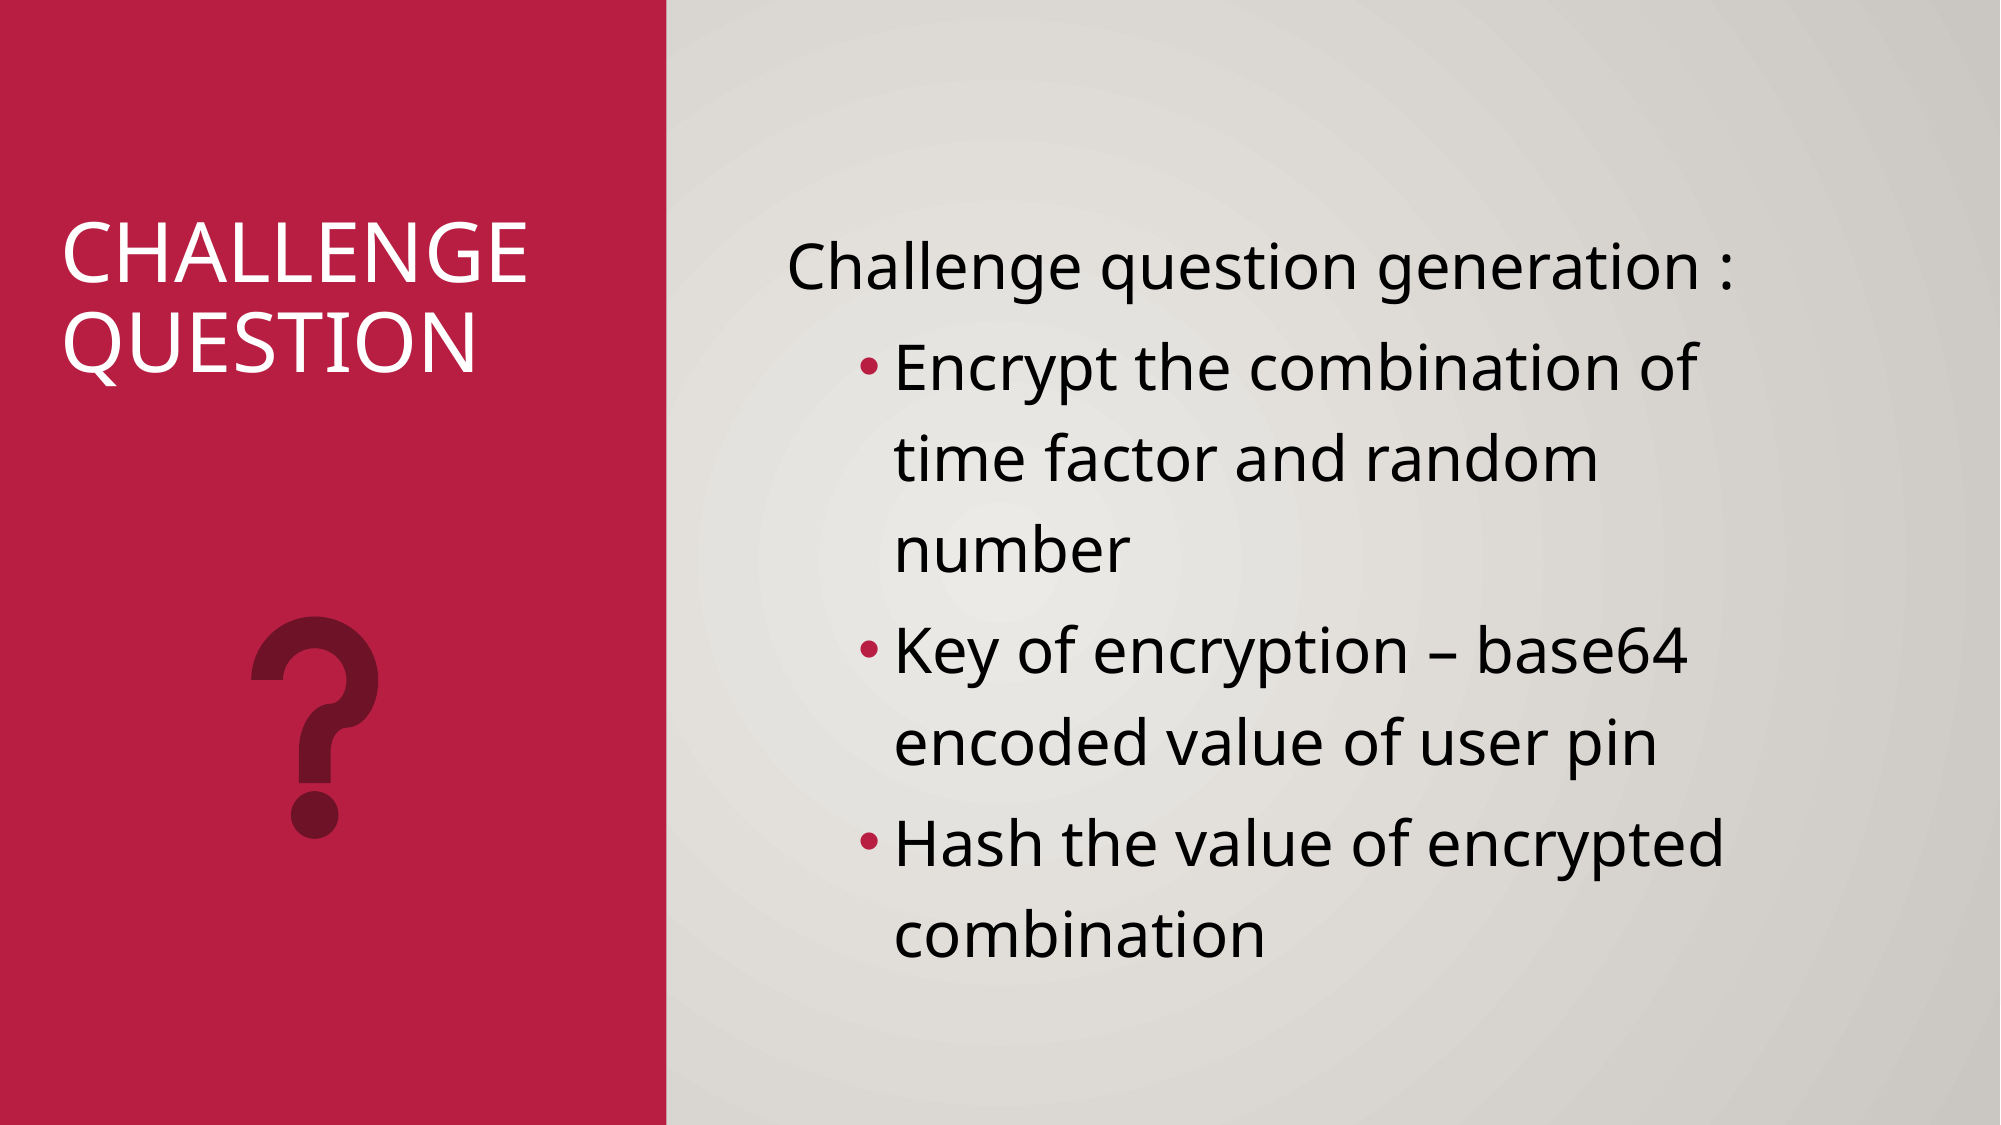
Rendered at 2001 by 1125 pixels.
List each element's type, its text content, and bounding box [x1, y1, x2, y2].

text_box [668, 0, 2000, 1125]
text_box [0, 0, 668, 1125]
text_box [59, 578, 571, 877]
title Challenge question [45, 203, 587, 956]
list Challenge question generation : Encrypt the combination of time factor and random number Key of encryption – base64 encoded value of user pin Hash the value of encrypted combination [771, 203, 1762, 1010]
